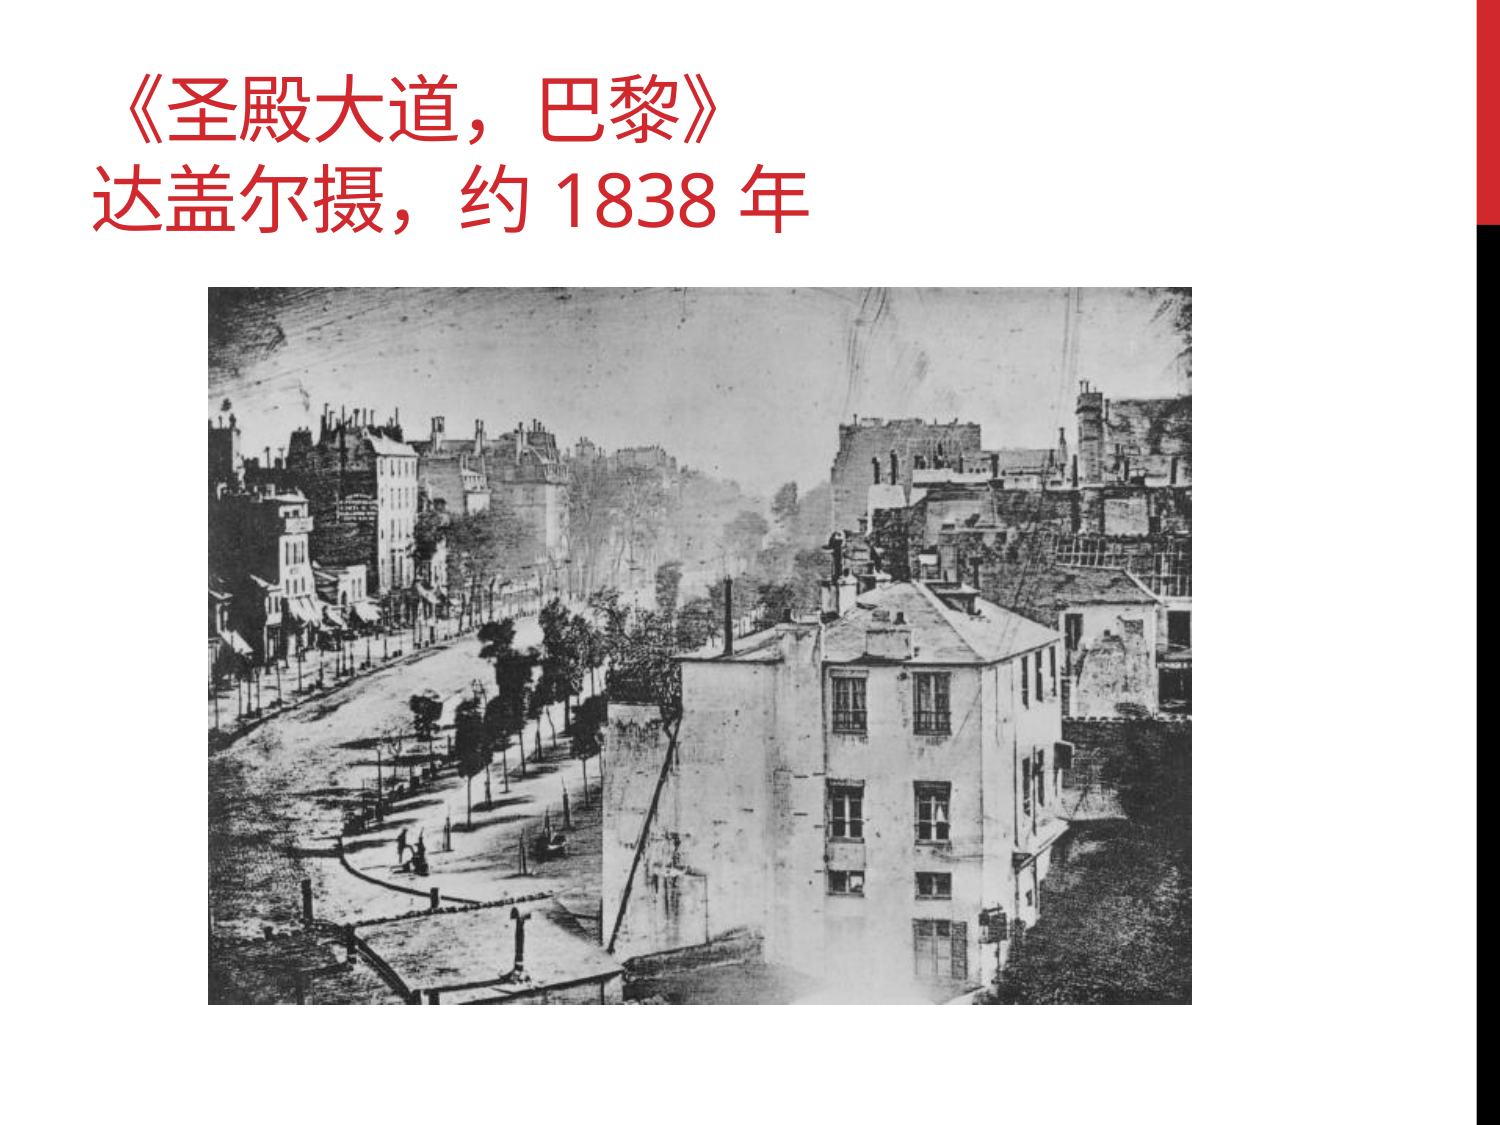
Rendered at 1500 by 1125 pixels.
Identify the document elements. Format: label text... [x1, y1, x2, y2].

title 《圣殿大道，巴黎》 达盖尔摄，约1838年 [75, 25, 1196, 250]
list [74, 286, 1326, 1006]
